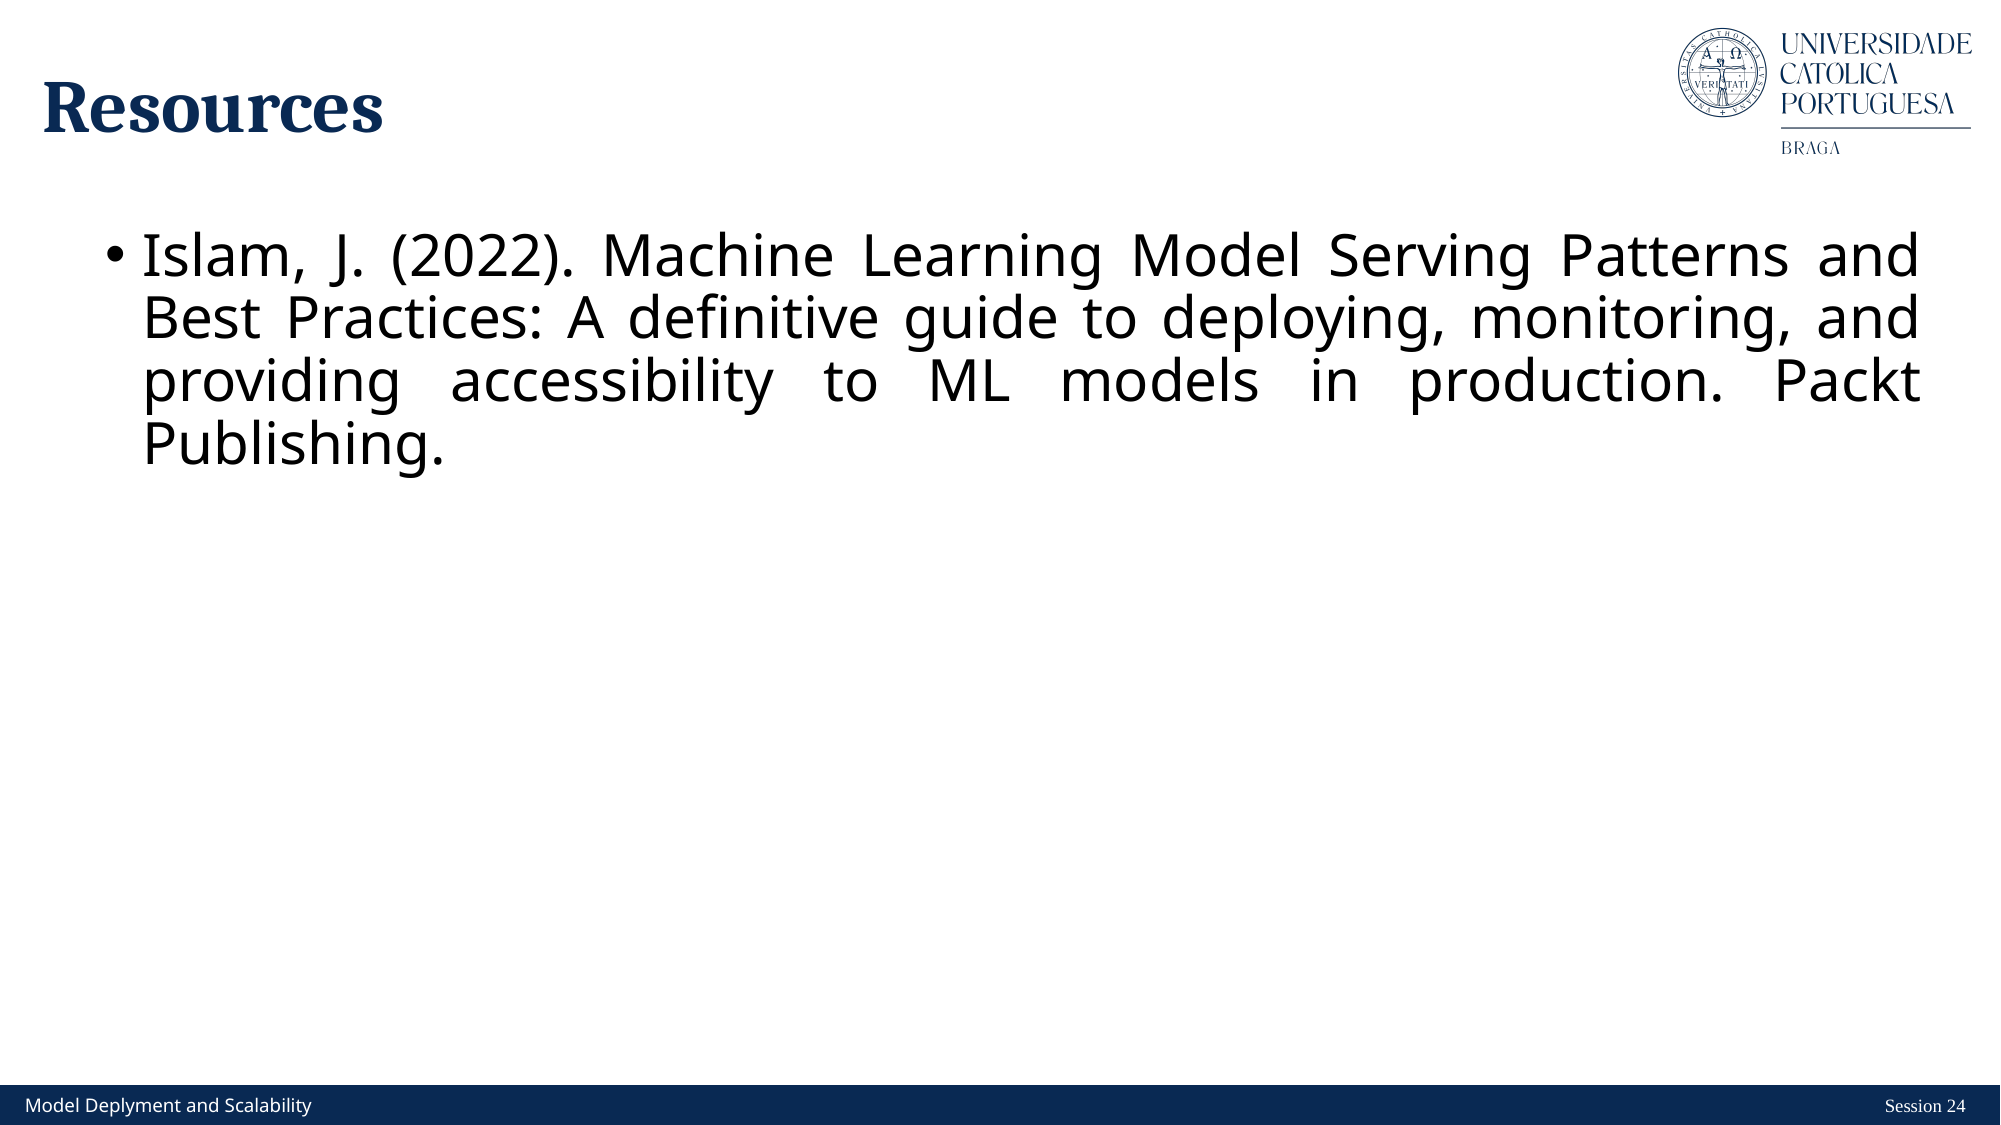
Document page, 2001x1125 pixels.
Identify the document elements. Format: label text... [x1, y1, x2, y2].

text_box Session 24 [865, 1086, 1981, 1125]
text_box [0, 1085, 2000, 1125]
list Islam, J. (2022). Machine Learning Model Serving Patterns and Best Practices: A definitive guide to deploying, monitoring, and providing accessibility to ML models in production. Packt Publishing. [89, 218, 1937, 1075]
title Resources [27, 0, 1753, 218]
text_box Model Deplyment and Scalability [9, 1086, 865, 1125]
picture [1672, 18, 1982, 163]
